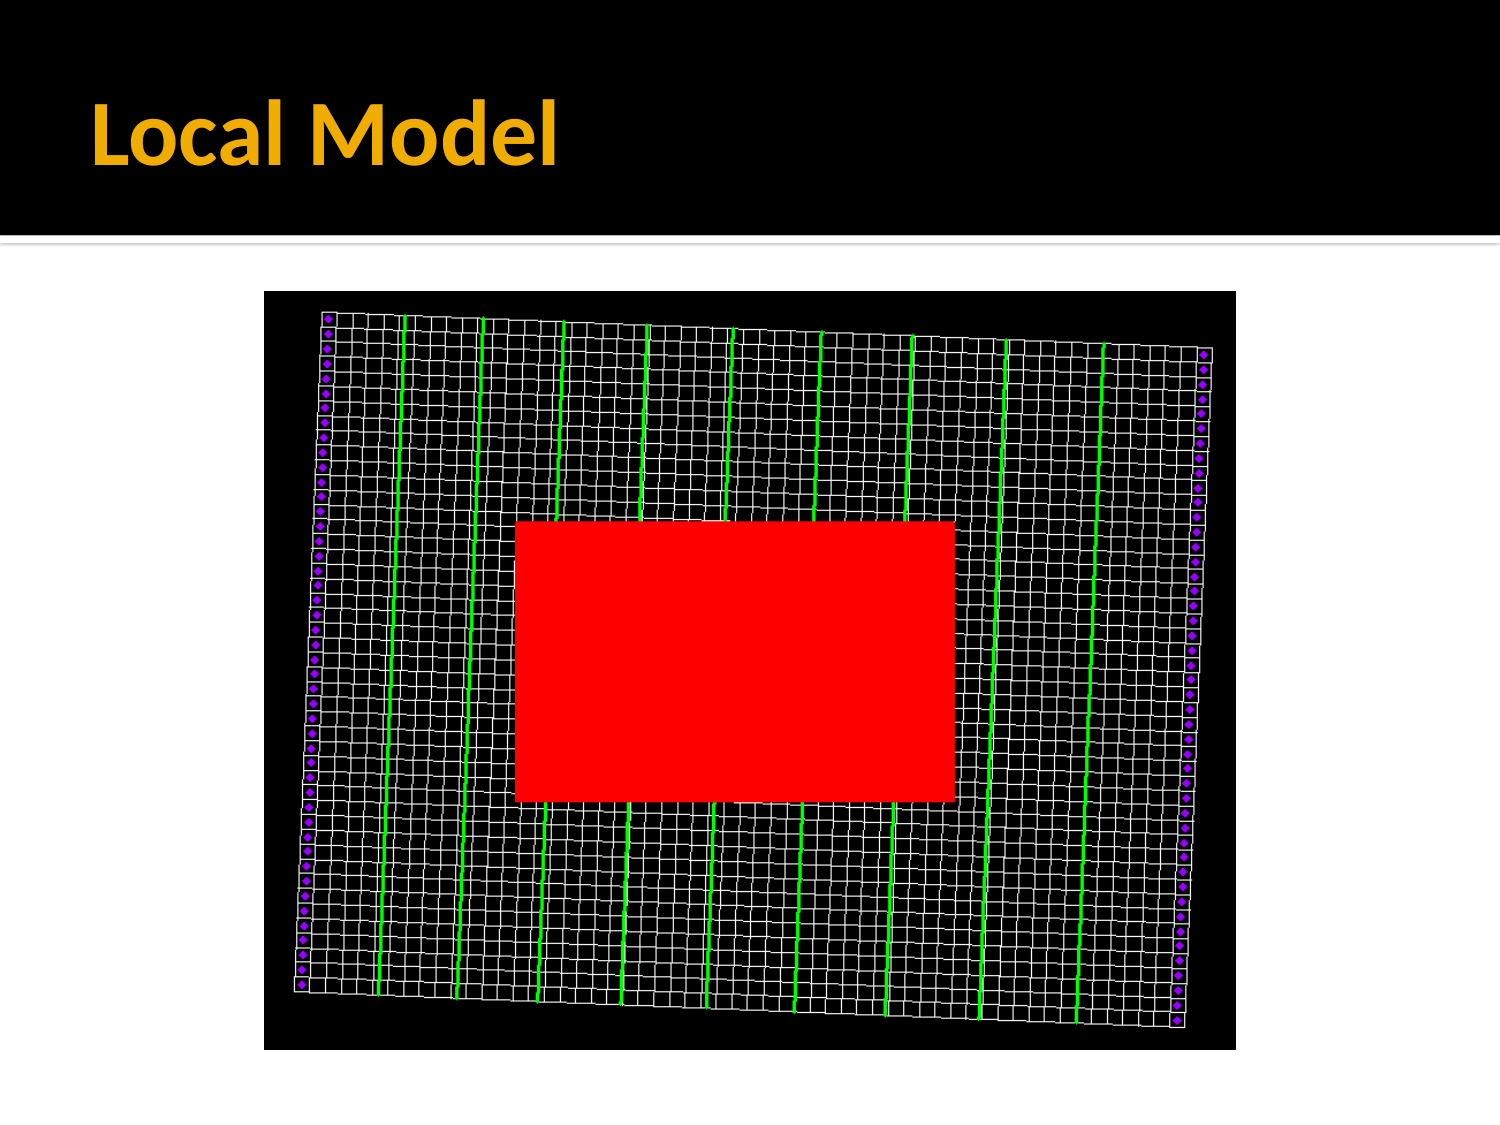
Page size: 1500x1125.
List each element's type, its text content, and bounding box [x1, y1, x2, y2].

title Local Model [75, 25, 1425, 231]
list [264, 291, 1236, 1050]
